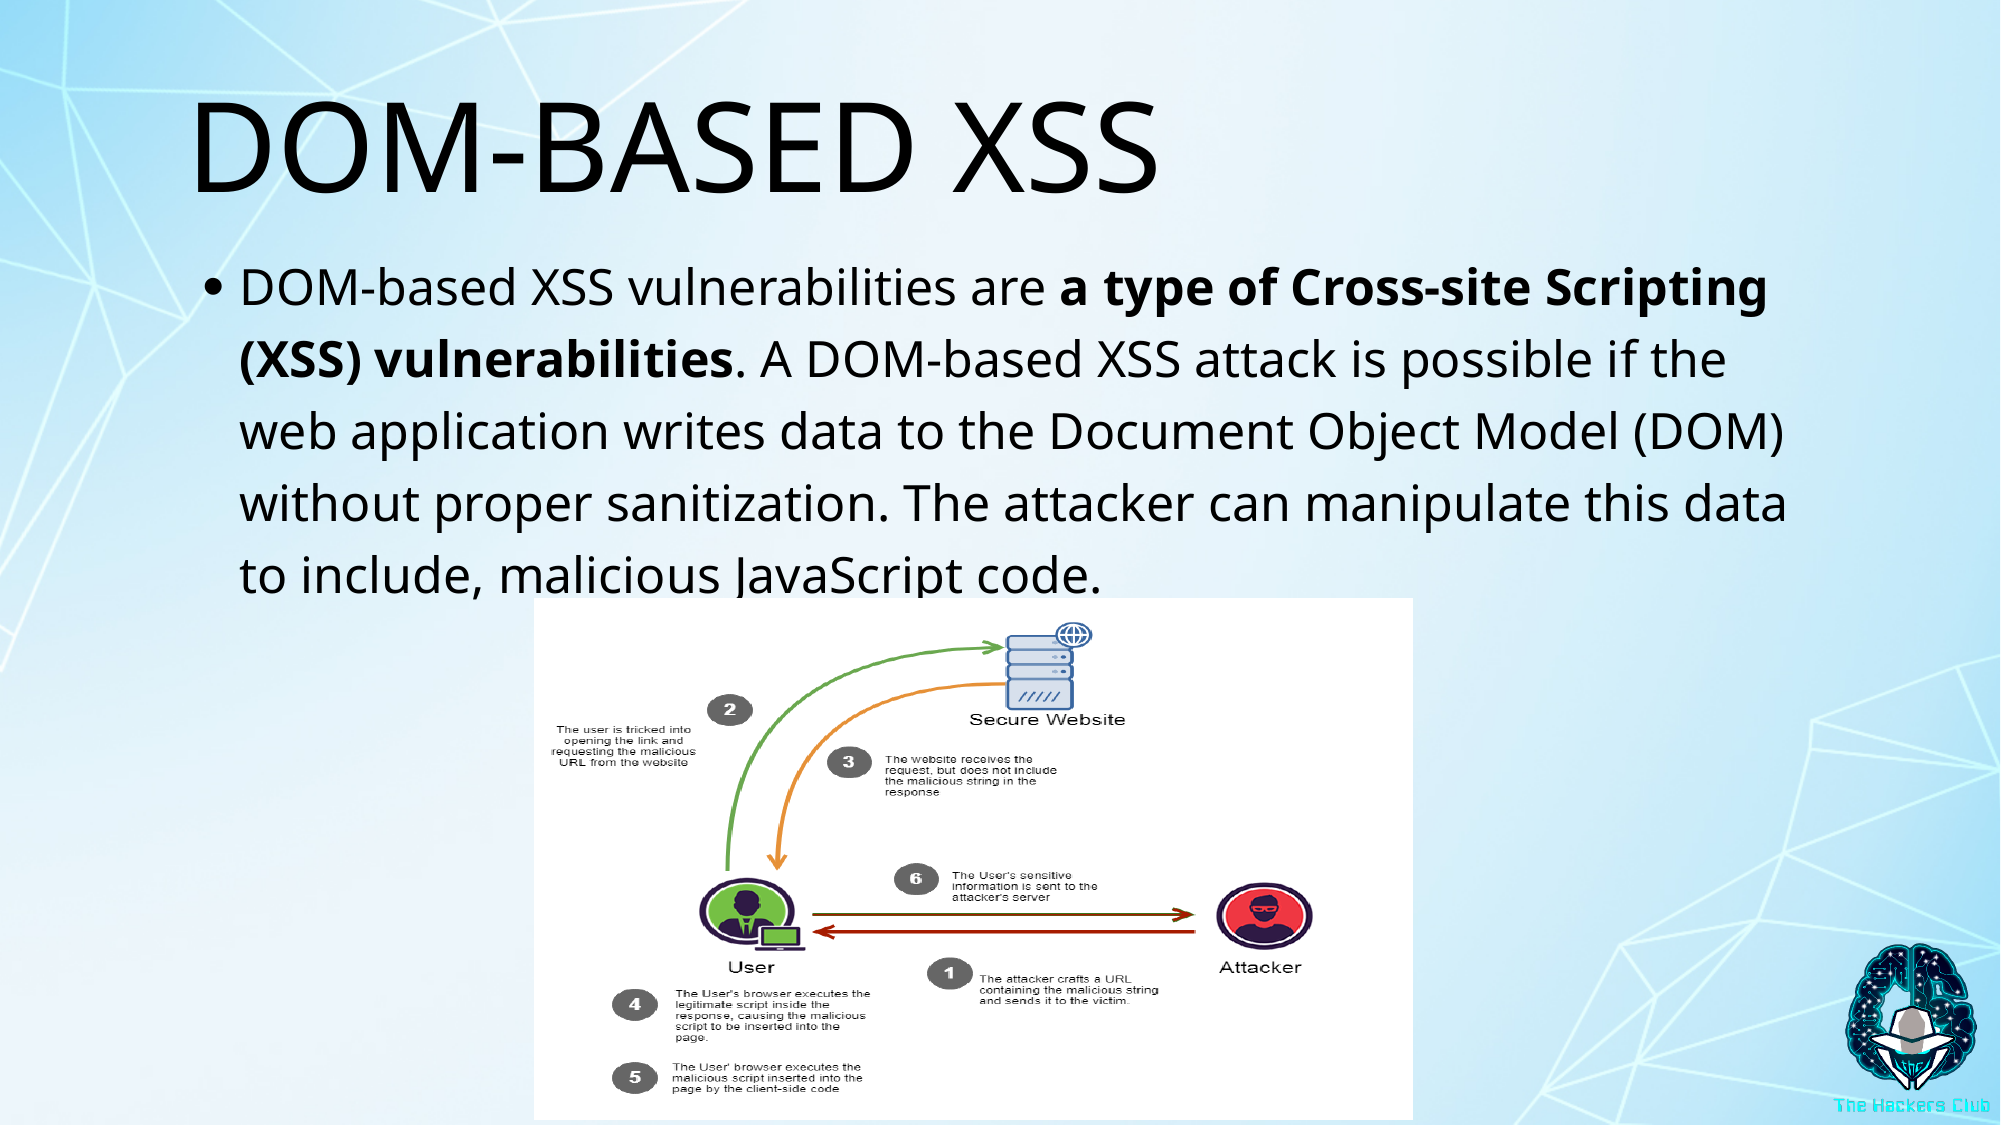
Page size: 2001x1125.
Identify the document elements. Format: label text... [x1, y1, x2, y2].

picture [0, 0, 2001, 1125]
title DOM-Based XSS [171, 31, 1797, 274]
list DOM-based XSS vulnerabilities are a type of Cross-site Scripting (XSS) vulnerabilities. A DOM-based XSS attack is possible if the web application writes data to the Document Object Model (DOM) without proper sanitization. The attacker can manipulate this data to include, malicious JavaScript code. [187, 236, 1813, 818]
